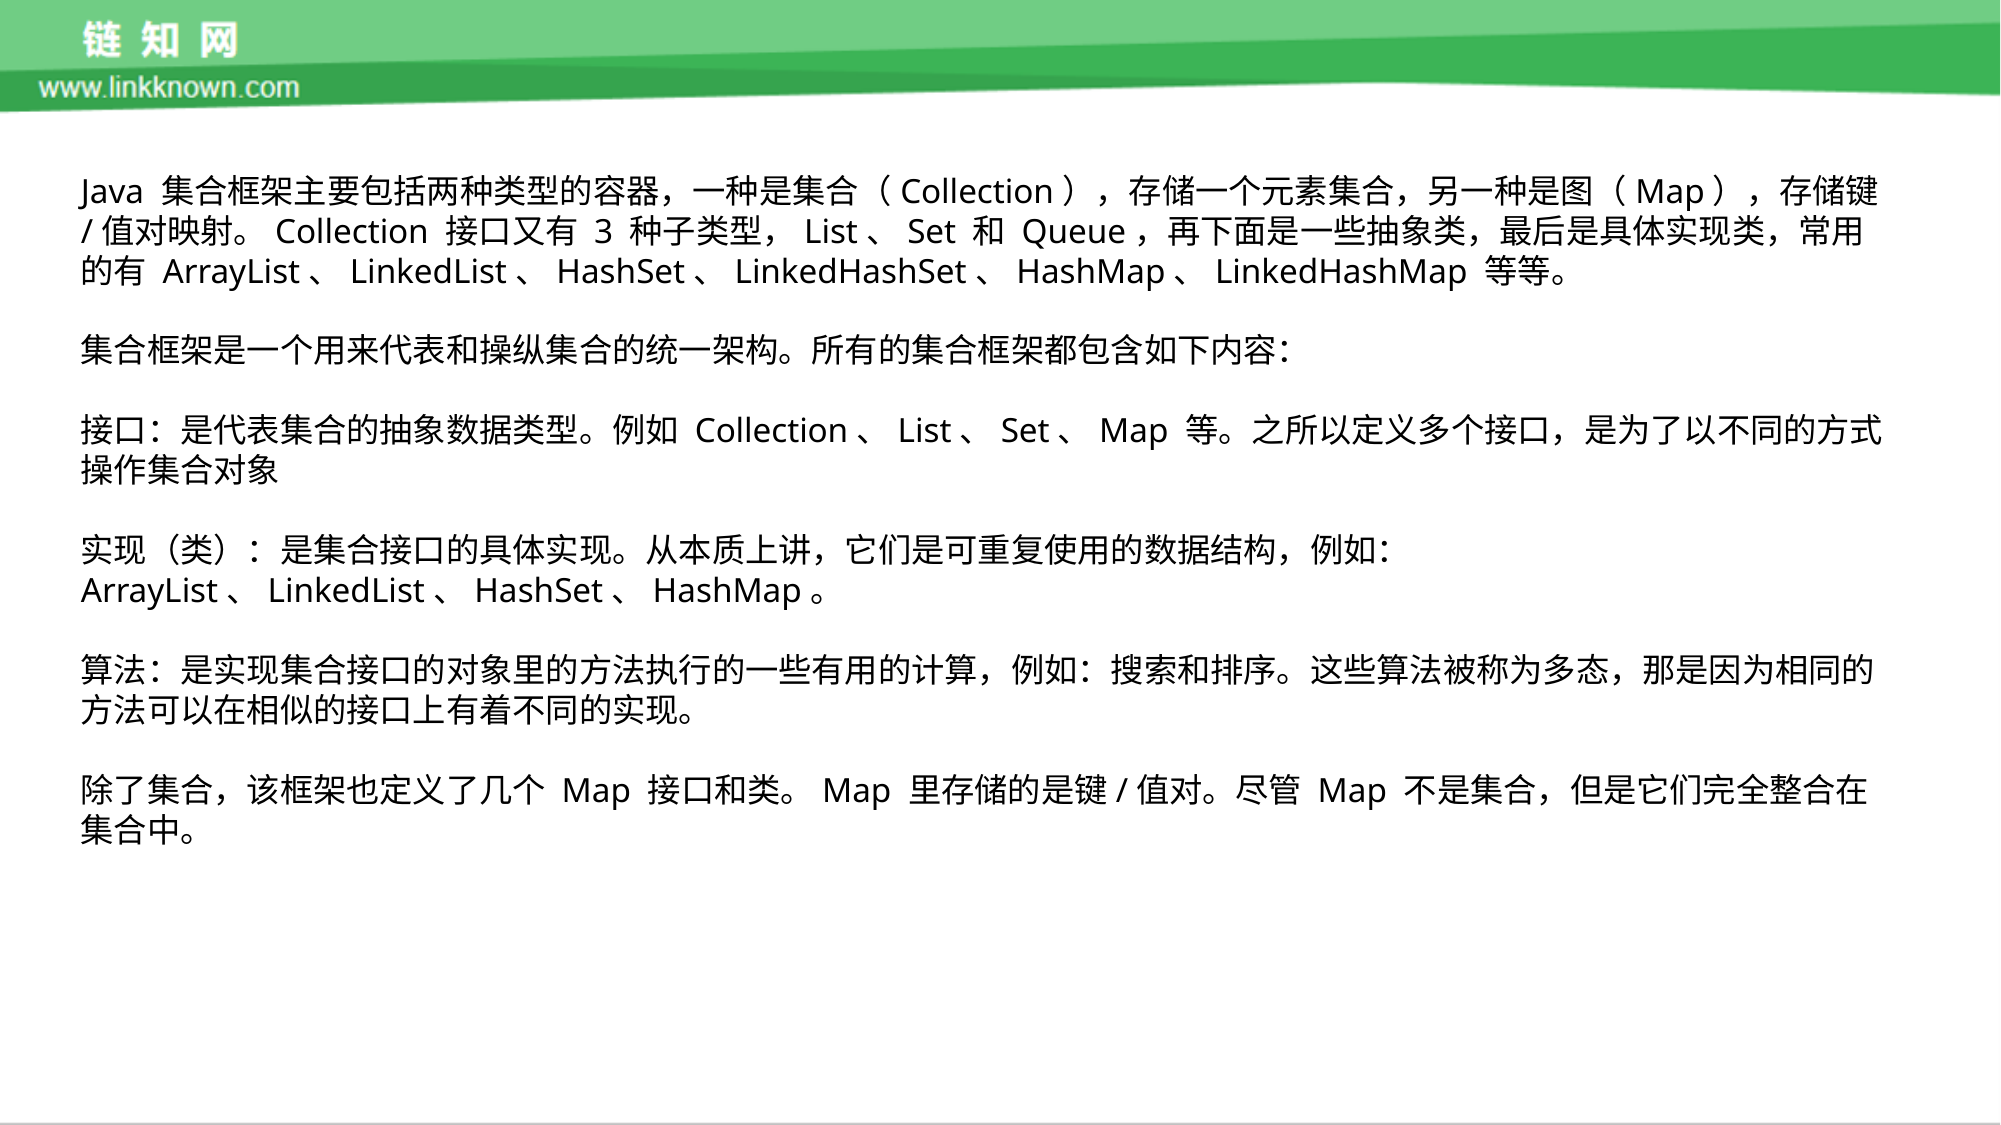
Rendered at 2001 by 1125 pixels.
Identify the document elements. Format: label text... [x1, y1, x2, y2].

text_box Java 集合框架主要包括两种类型的容器，一种是集合（Collection），存储一个元素集合，另一种是图（Map），存储键/值对映射。Collection 接口又有 3 种子类型，List、Set 和 Queue，再下面是一些抽象类，最后是具体实现类，常用的有 ArrayList、LinkedList、HashSet、LinkedHashSet、HashMap、LinkedHashMap 等等。 集合框架是一个用来代表和操纵集合的统一架构。所有的集合框架都包含如下内容： 接口：是代表集合的抽象数据类型。例如 Collection、List、Set、Map 等。之所以定义多个接口，是为了以不同的方式操作集合对象 实现（类）：是集合接口的具体实现。从本质上讲，它们是可重复使用的数据结构，例如：ArrayList、LinkedList、HashSet、HashMap。 算法：是实现集合接口的对象里的方法执行的一些有用的计算，例如：搜索和排序。这些算法被称为多态，那是因为相同的方法可以在相似的接口上有着不同的实现。 除了集合，该框架也定义了几个 Map 接口和类。Map 里存储的是键/值对。尽管 Map 不是集合，但是它们完全整合在集合中。 [66, 162, 1910, 857]
picture [0, 0, 2001, 1125]
